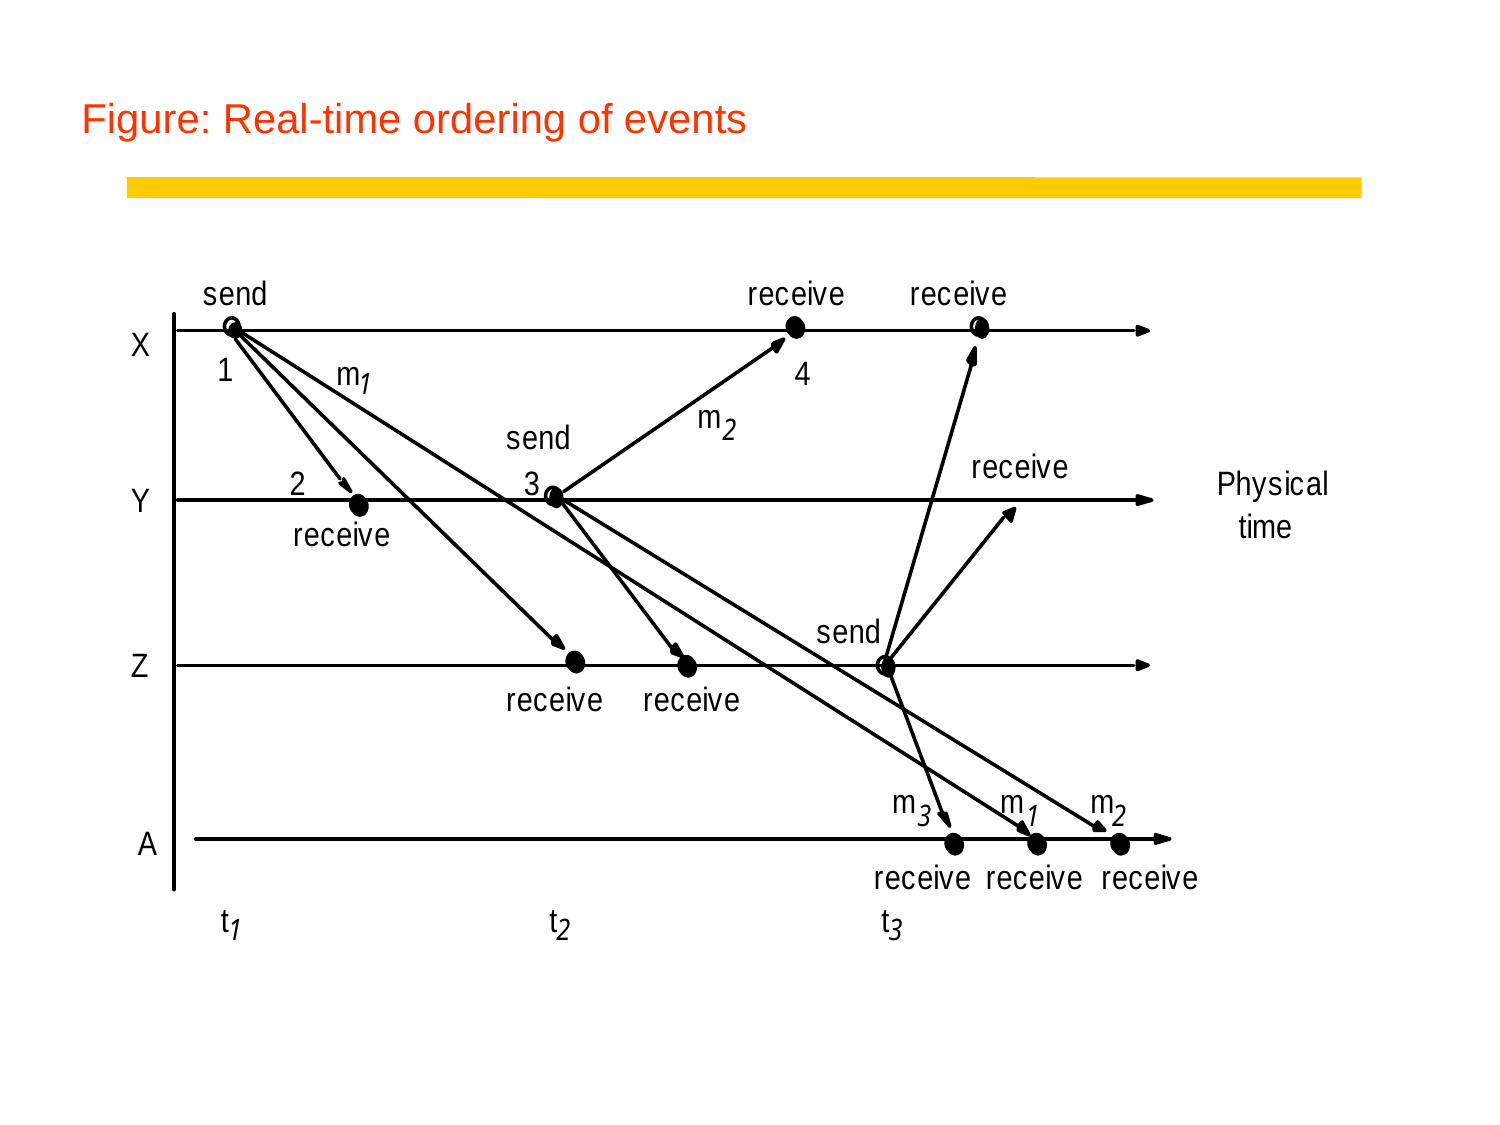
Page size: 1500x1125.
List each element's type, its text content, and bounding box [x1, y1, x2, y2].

title Figure: Real-time ordering of events [66, 0, 1414, 151]
picture [130, 271, 1347, 949]
